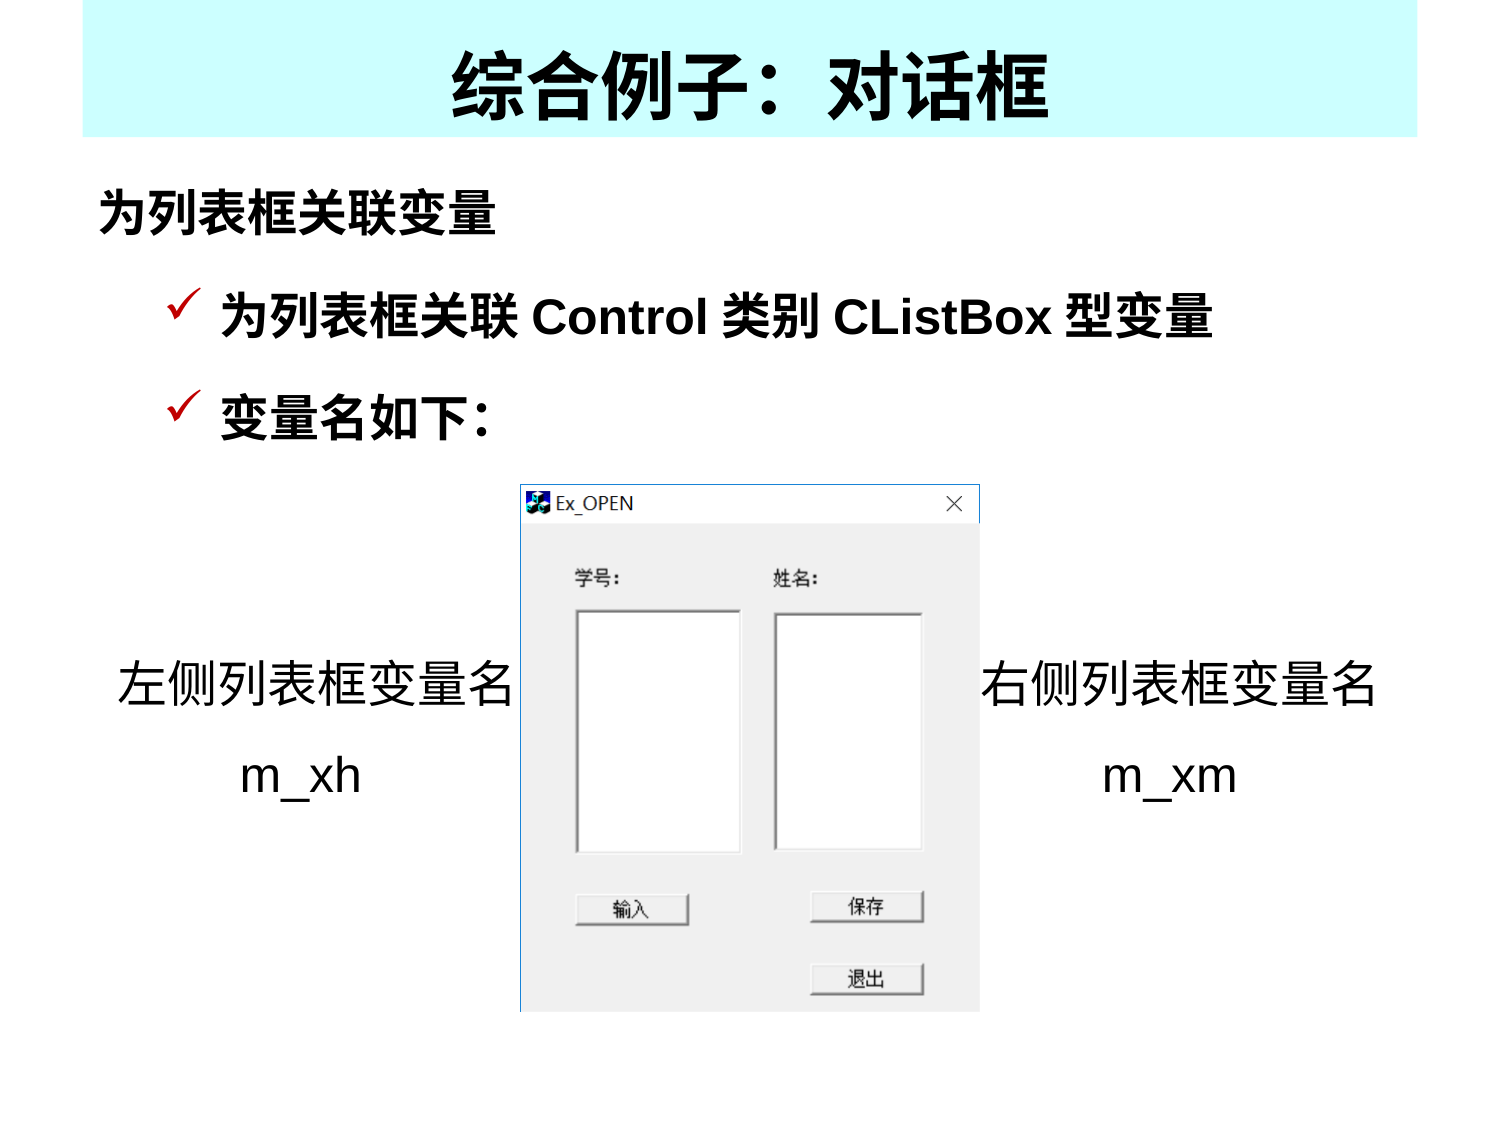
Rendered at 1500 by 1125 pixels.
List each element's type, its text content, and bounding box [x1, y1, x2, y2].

text_box 左侧列表框变量名 m_xh [64, 622, 515, 810]
title 综合例子：对话框 [82, 0, 1418, 138]
text_box 右侧列表框变量名 m_xm [985, 622, 1433, 810]
text_box 为列表框关联变量 为列表框关联Control类别CListBox型变量 变量名如下： [82, 144, 1264, 455]
picture [520, 484, 980, 1012]
